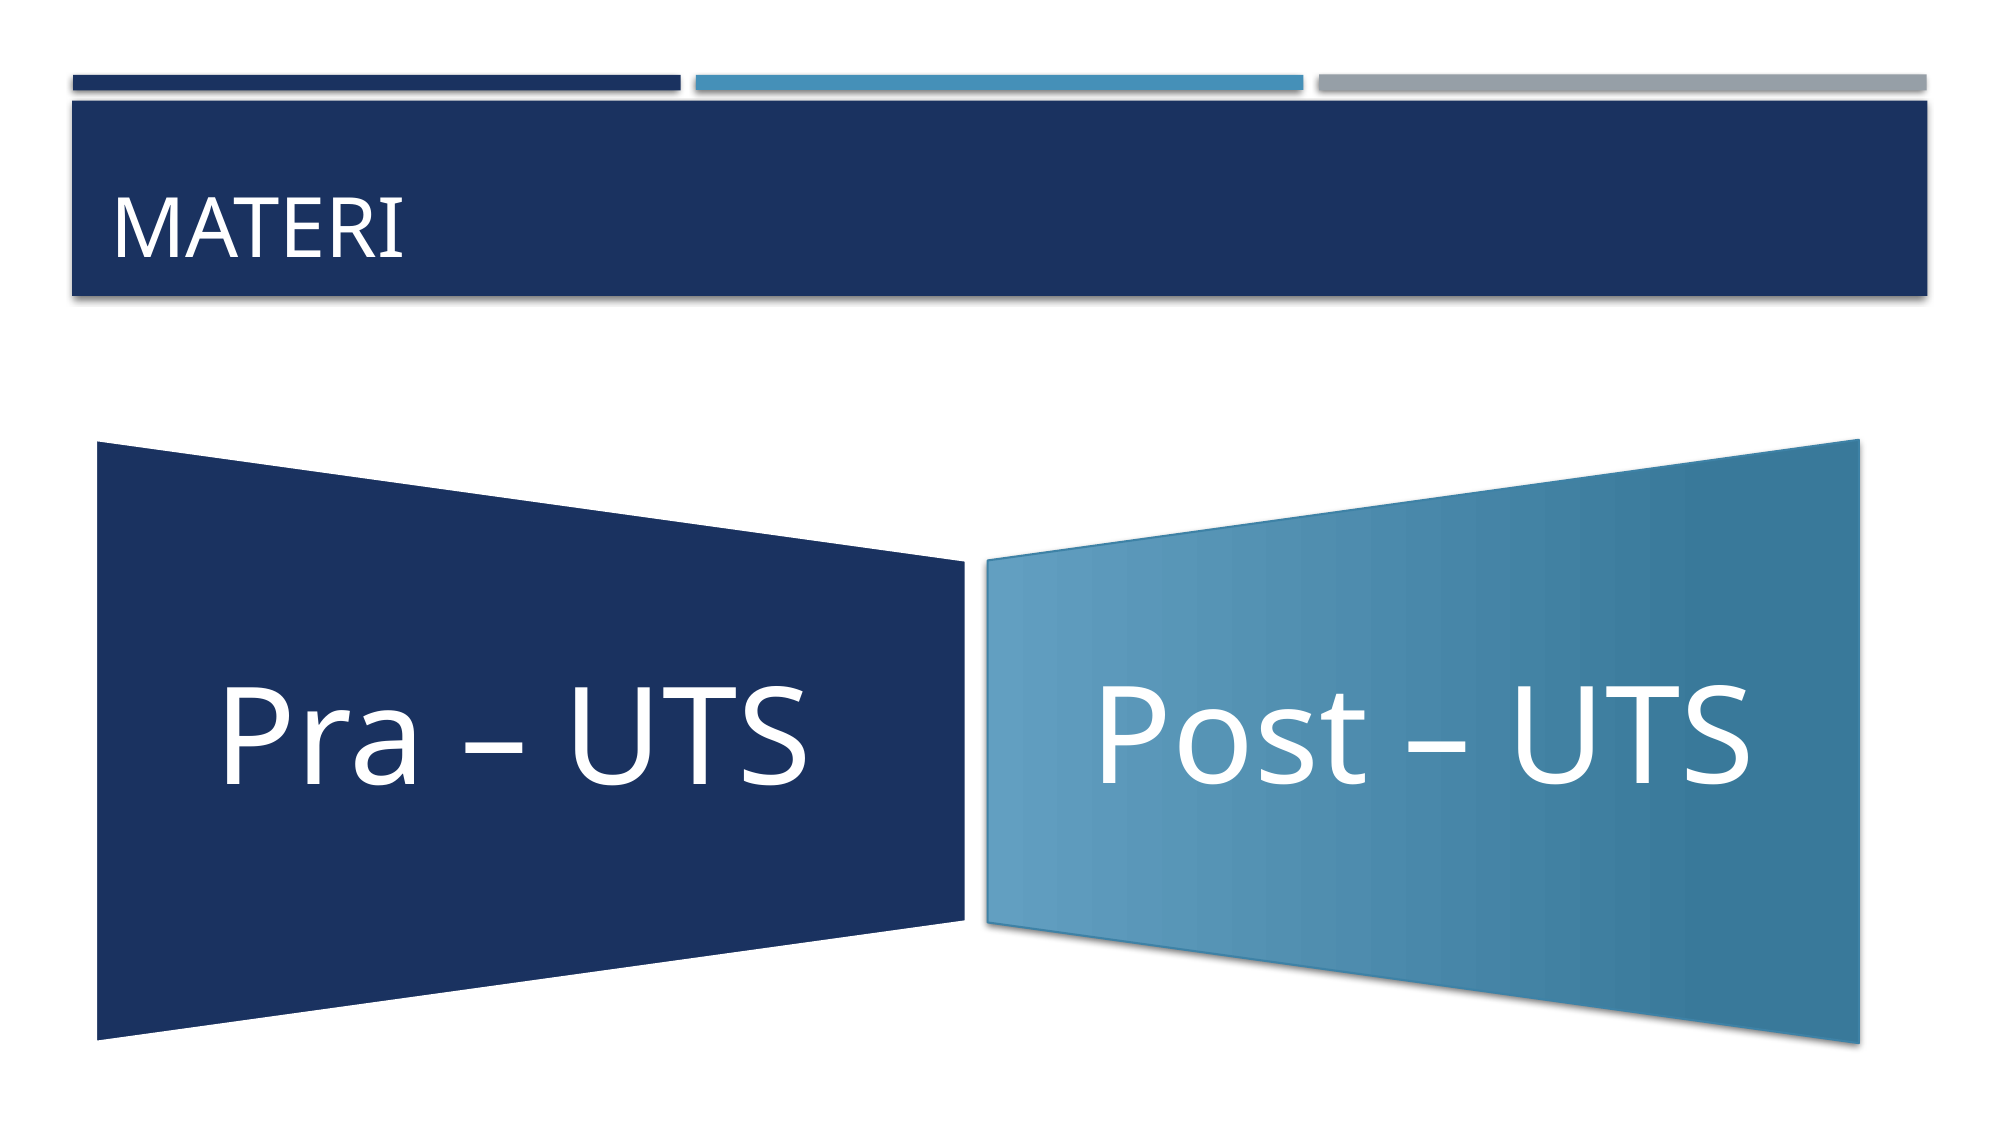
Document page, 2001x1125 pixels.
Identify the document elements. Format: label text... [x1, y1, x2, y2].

text_box Post – UTS [1076, 659, 1771, 821]
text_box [94, 438, 967, 1044]
text_box [986, 438, 1860, 1045]
title MATERI [95, 115, 1905, 282]
